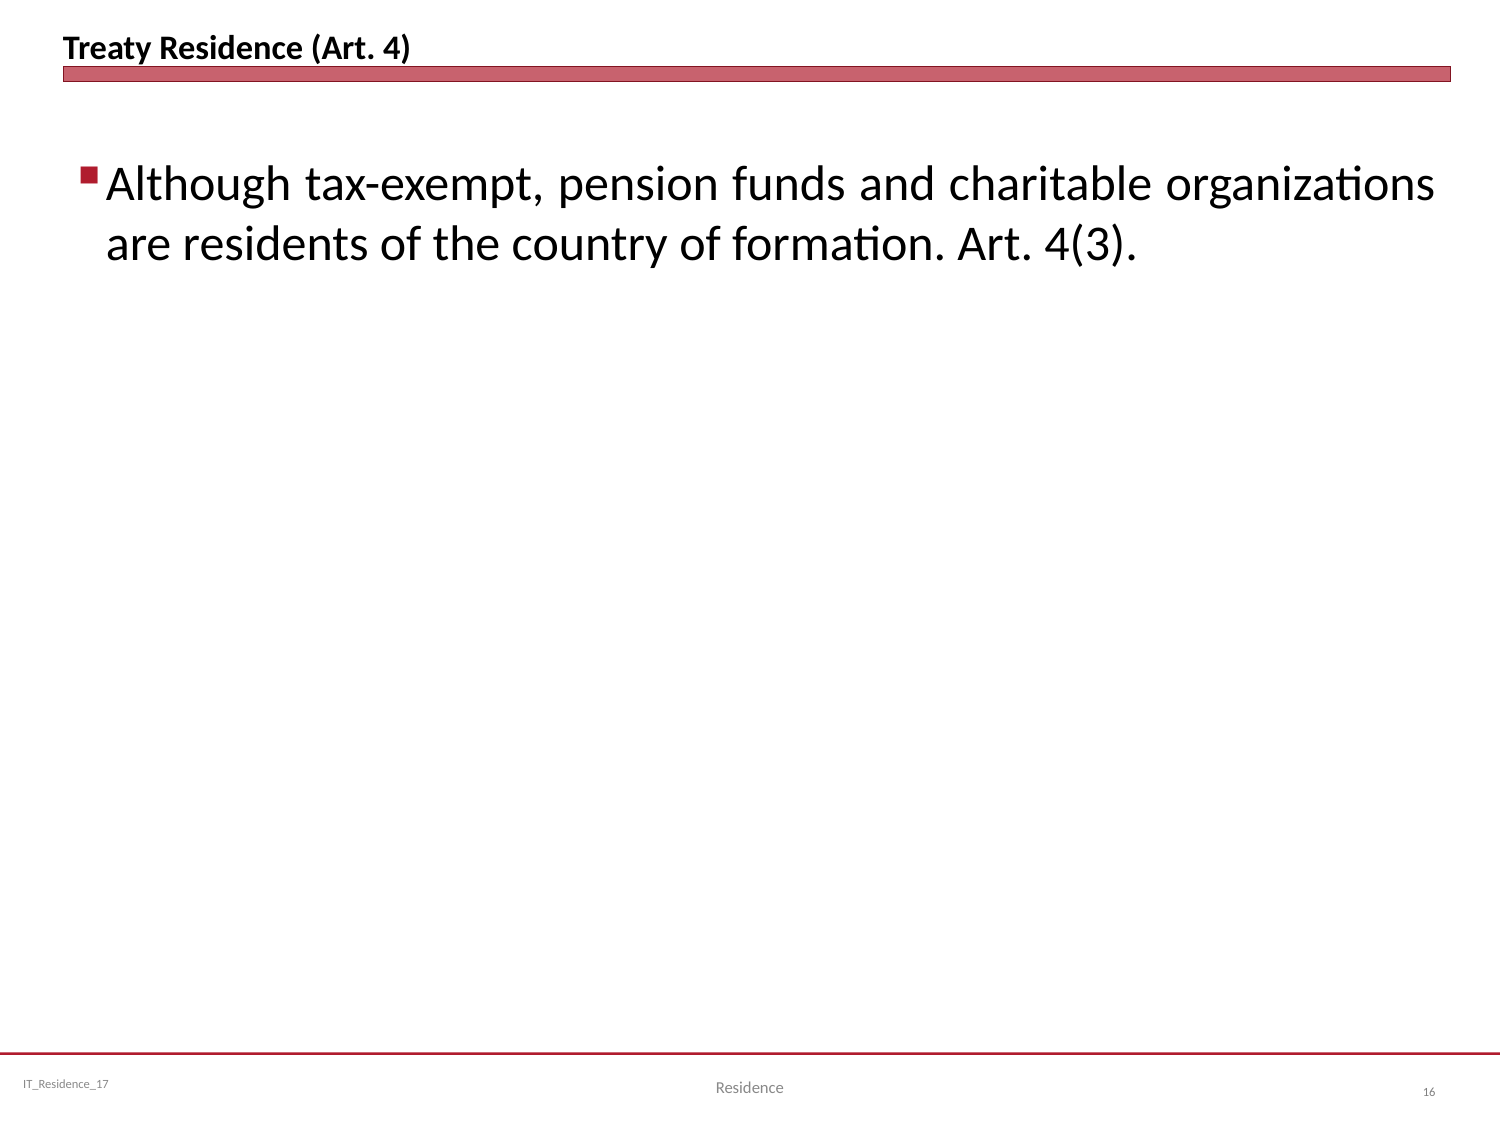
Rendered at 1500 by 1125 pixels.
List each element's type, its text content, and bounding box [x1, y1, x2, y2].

slide_number 16 [1375, 1061, 1451, 1122]
footer Residence [512, 1056, 988, 1117]
list Although tax-exempt, pension funds and charitable organizations are residents of the country of formation. Art. 4(3). [63, 87, 1451, 1041]
title Treaty Residence (Art. 4) [62, 6, 1451, 67]
